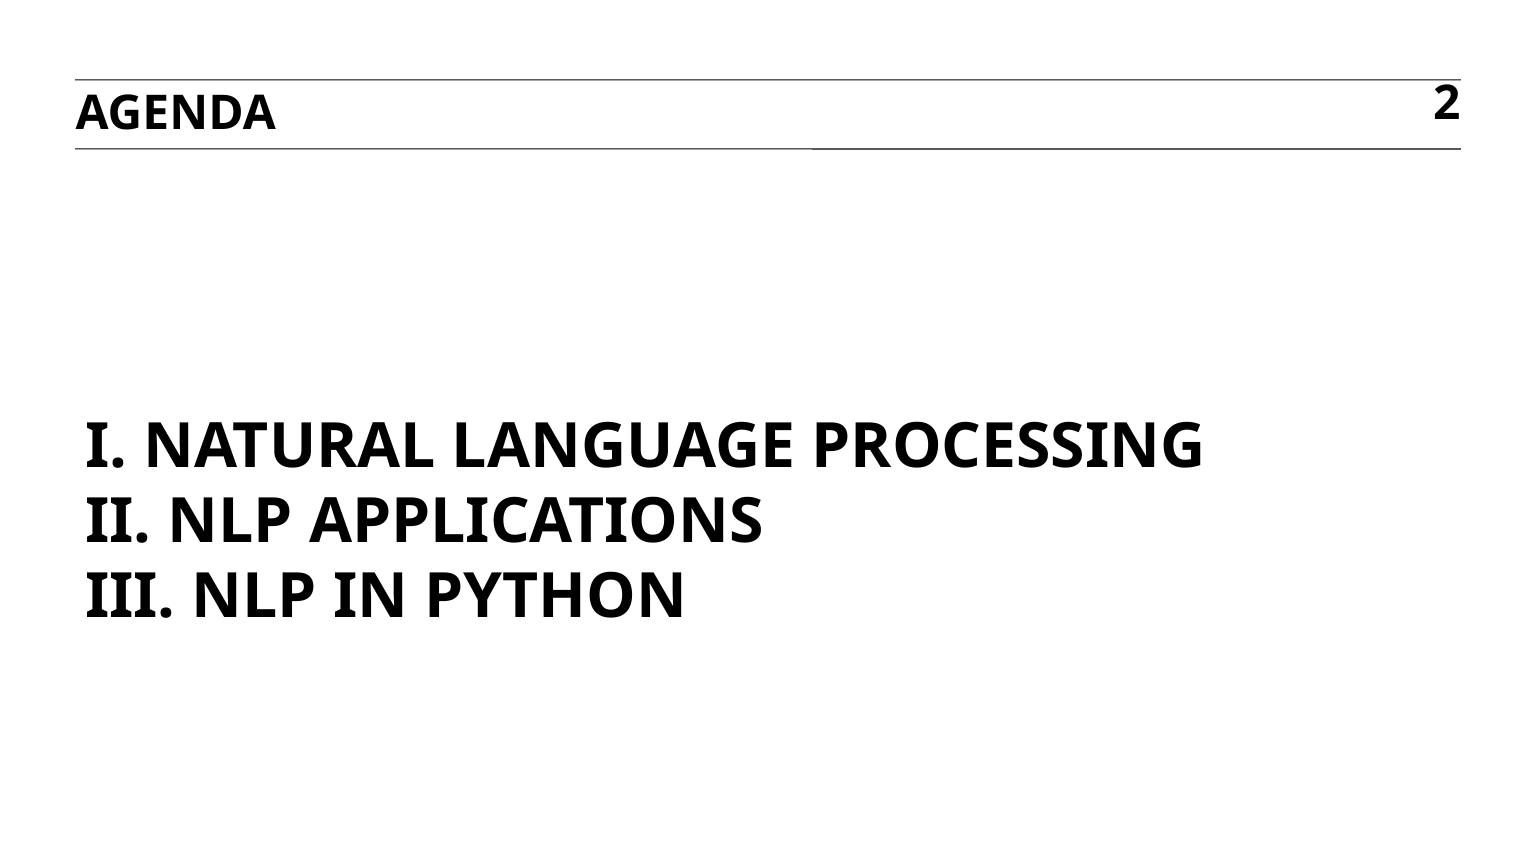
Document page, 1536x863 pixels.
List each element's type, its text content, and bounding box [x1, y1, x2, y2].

list agenda [60, 81, 1231, 132]
slide_number 2 [1419, 86, 1461, 138]
title I. Natural Language Processing II. NLP Applications iII. NLP IN Python [85, 174, 1468, 782]
